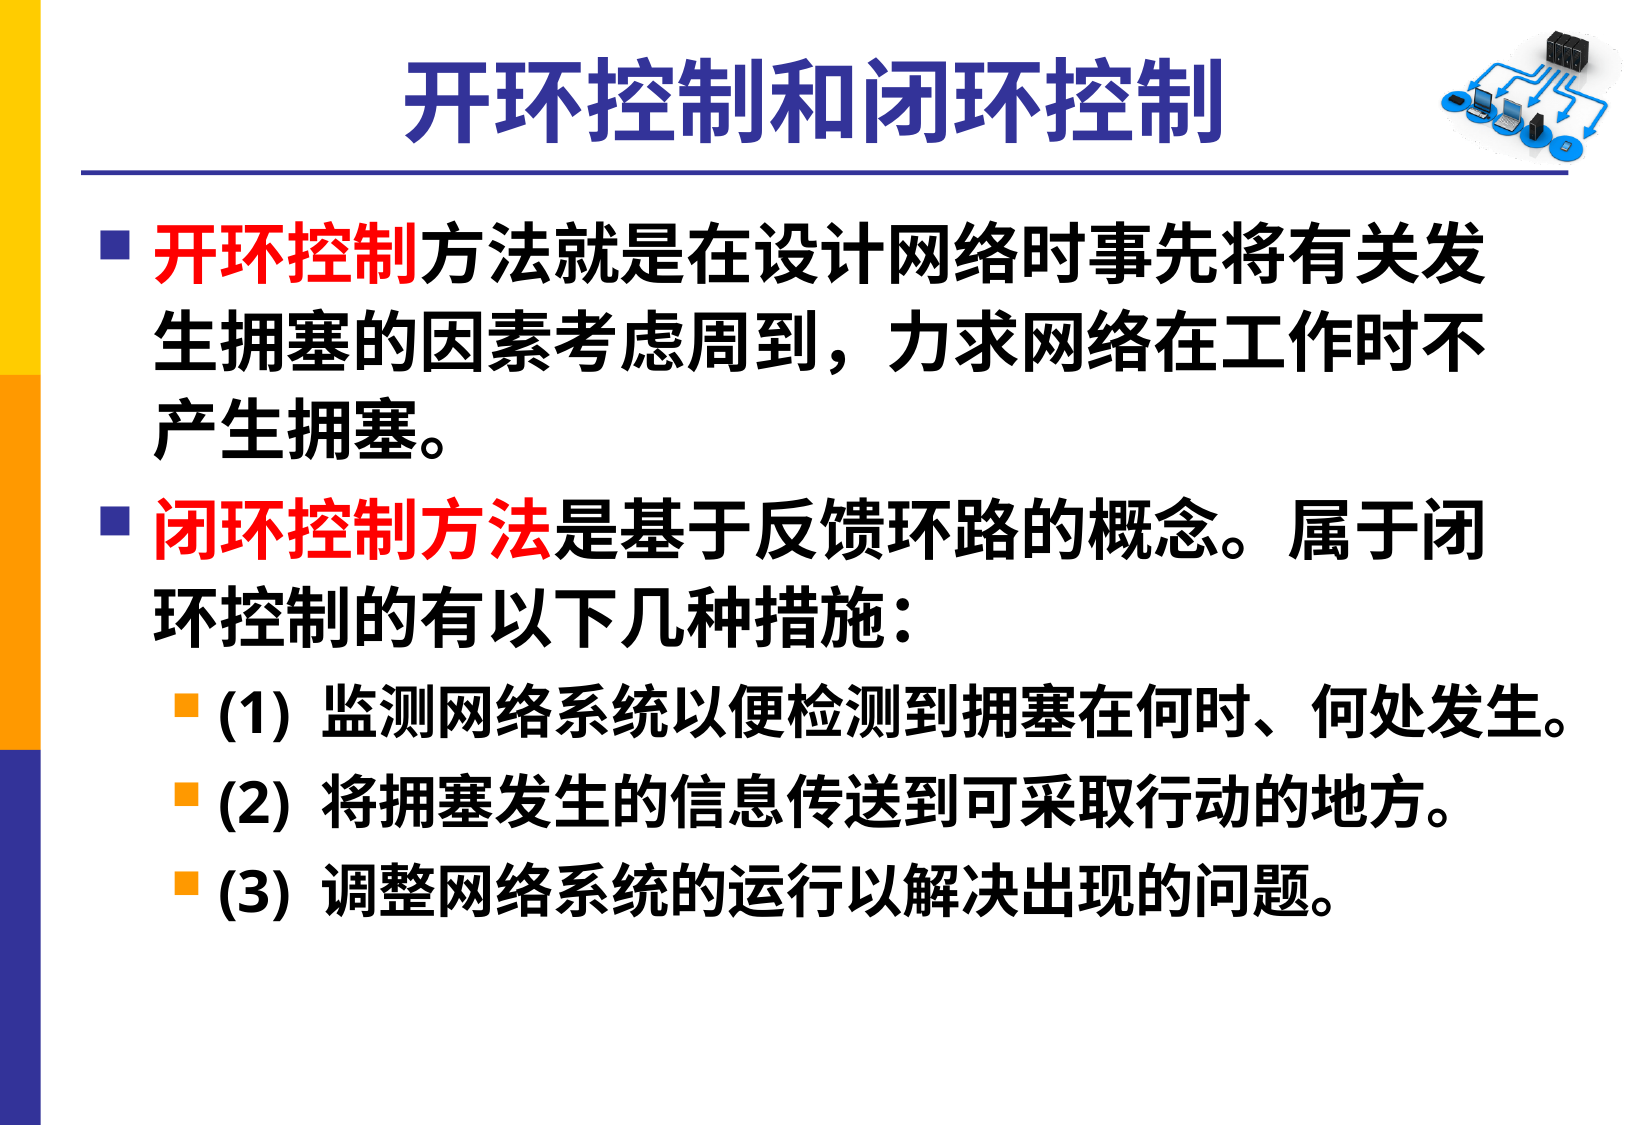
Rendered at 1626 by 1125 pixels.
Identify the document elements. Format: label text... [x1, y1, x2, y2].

picture [1438, 30, 1624, 165]
title 开环控制和闭环控制 [81, 30, 1569, 161]
list 开环控制方法就是在设计网络时事先将有关发生拥塞的因素考虑周到，力求网络在工作时不产生拥塞。 闭环控制方法是基于反馈环路的概念。属于闭环控制的有以下几种措施： (1) 监测网络系统以便检测到拥塞在何时、何处发生。 (2) 将拥塞发生的信息传送到可采取行动的地方。 (3) 调整网络系统的运行以解决出现的问题。 [81, 196, 1569, 1006]
